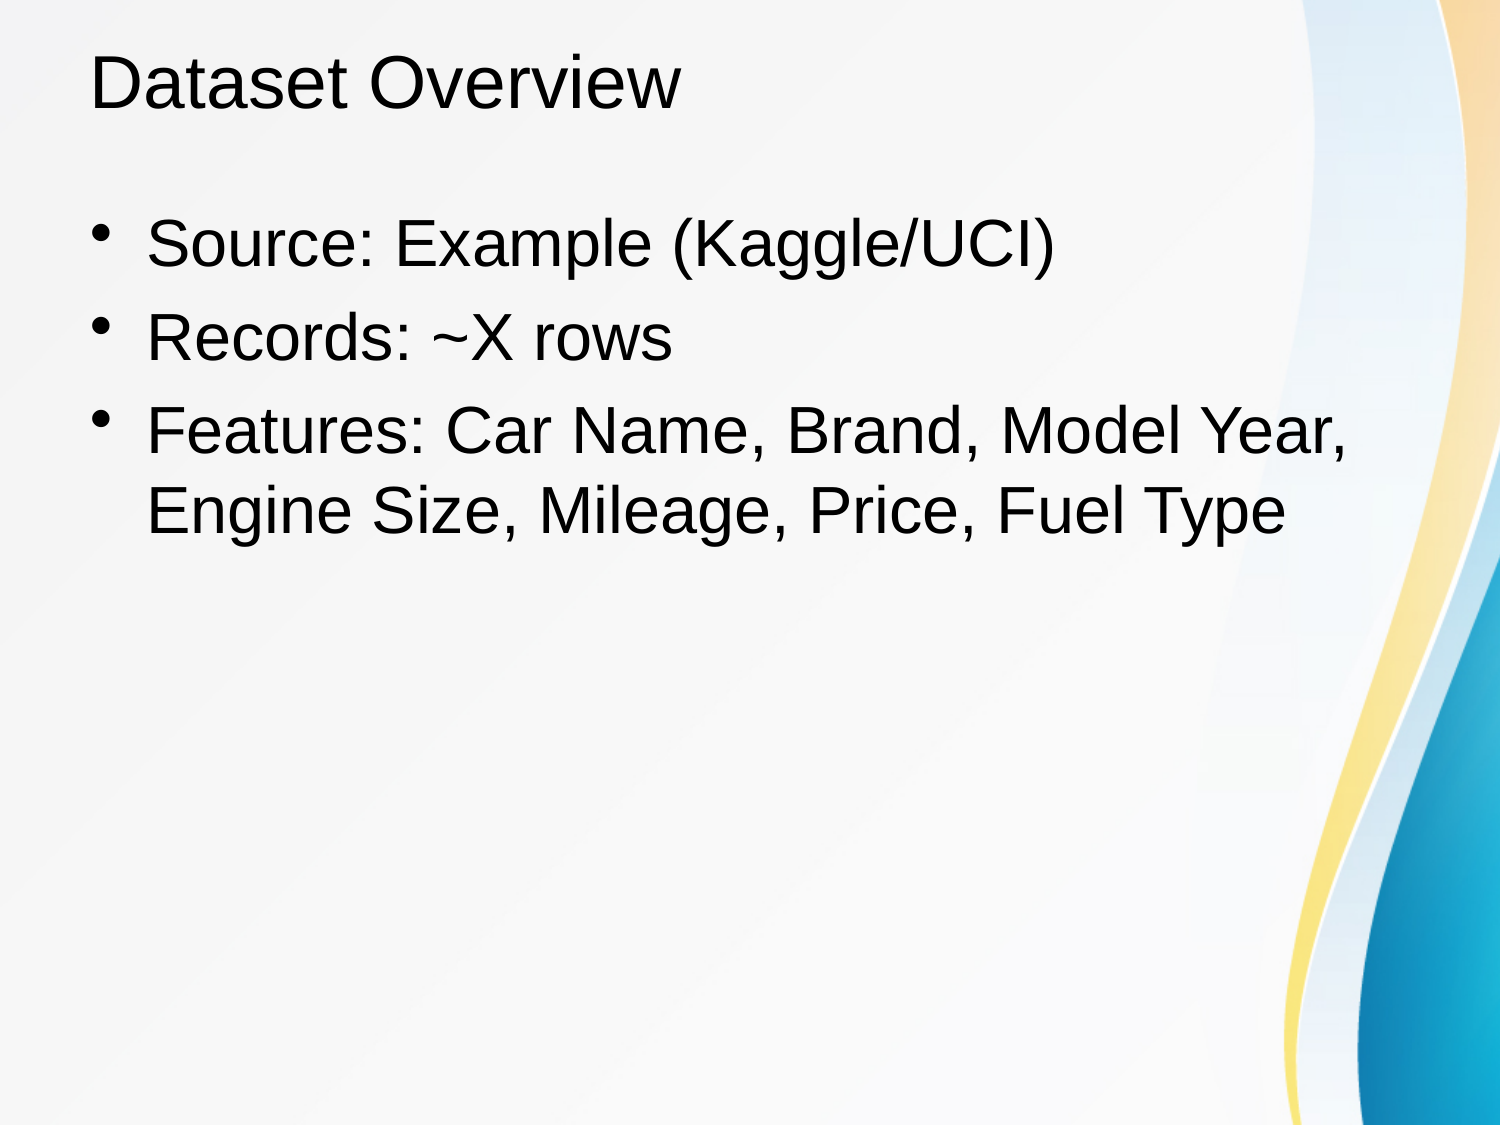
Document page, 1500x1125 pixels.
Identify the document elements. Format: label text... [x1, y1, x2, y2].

title Dataset Overview [74, 30, 1426, 127]
picture [0, 0, 1500, 1125]
list Source: Example (Kaggle/UCI) Records: ~X rows Features: Car Name, Brand, Model Year, Engine Size, Mileage, Price, Fuel Type [74, 192, 1426, 1006]
